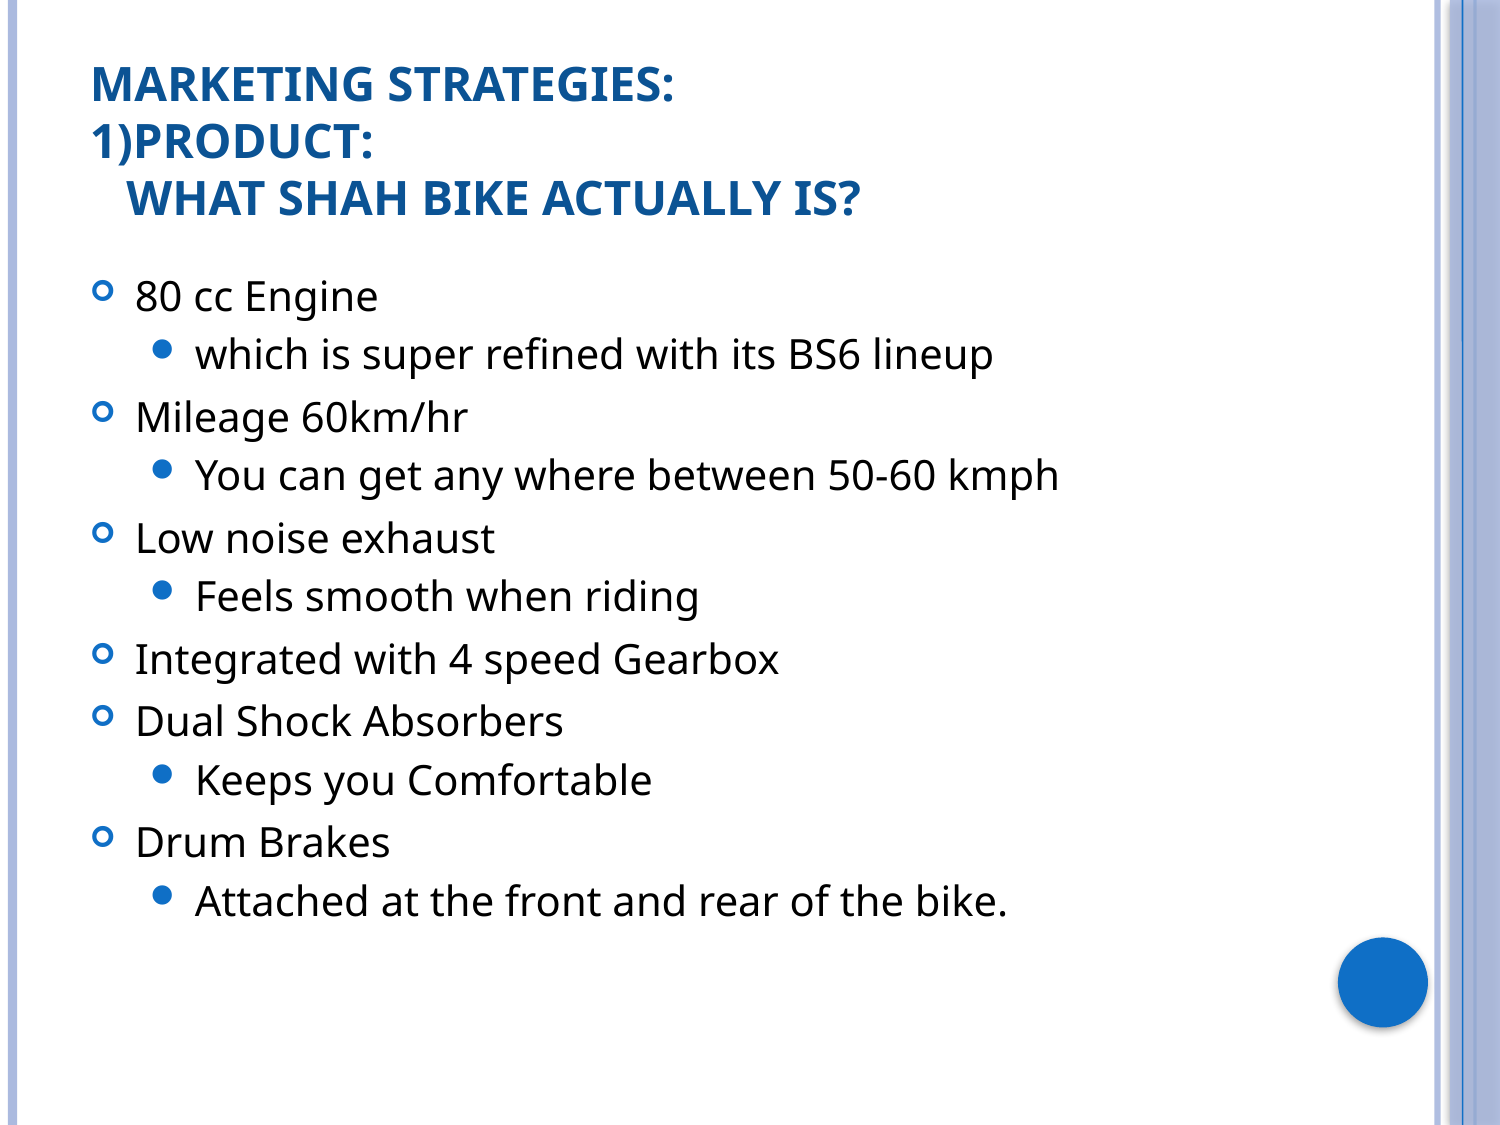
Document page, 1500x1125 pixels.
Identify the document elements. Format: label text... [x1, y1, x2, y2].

title MARKETING STRATEGIES: 1)PRODUCT: What SHAH BIKE actually is? [75, 45, 1300, 233]
list 80 cc Engine which is super refined with its BS6 lineup Mileage 60km/hr You can get any where between 50-60 kmph Low noise exhaust Feels smooth when riding Integrated with 4 speed Gearbox Dual Shock Absorbers Keeps you Comfortable Drum Brakes Attached at the front and rear of the bike. [75, 262, 1300, 1062]
